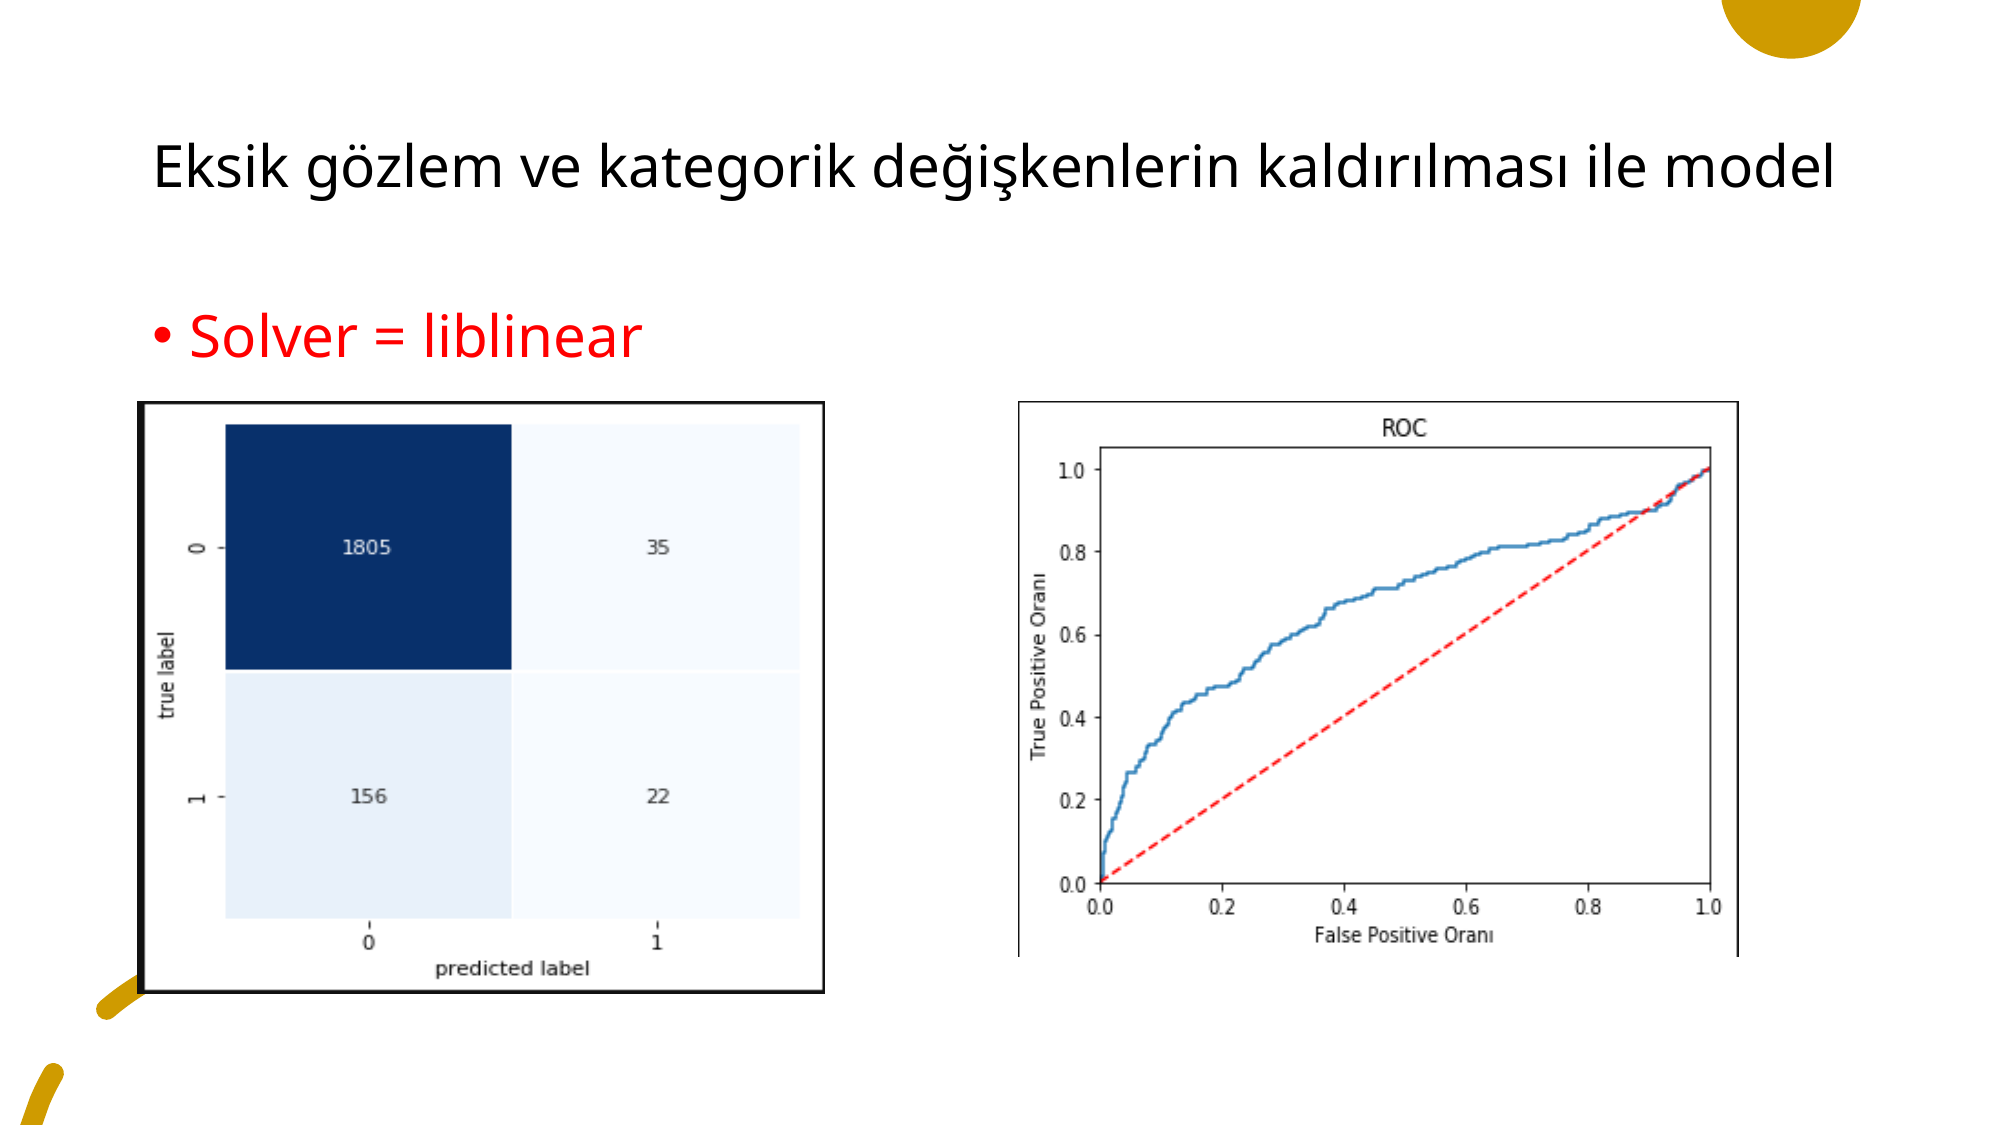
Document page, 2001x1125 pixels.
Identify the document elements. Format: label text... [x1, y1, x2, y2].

picture [137, 401, 825, 994]
list Solver = liblinear [137, 299, 1863, 933]
title Eksik gözlem ve kategorik değişkenlerin kaldırılması ile model [137, 59, 1863, 278]
picture [1018, 401, 1739, 957]
